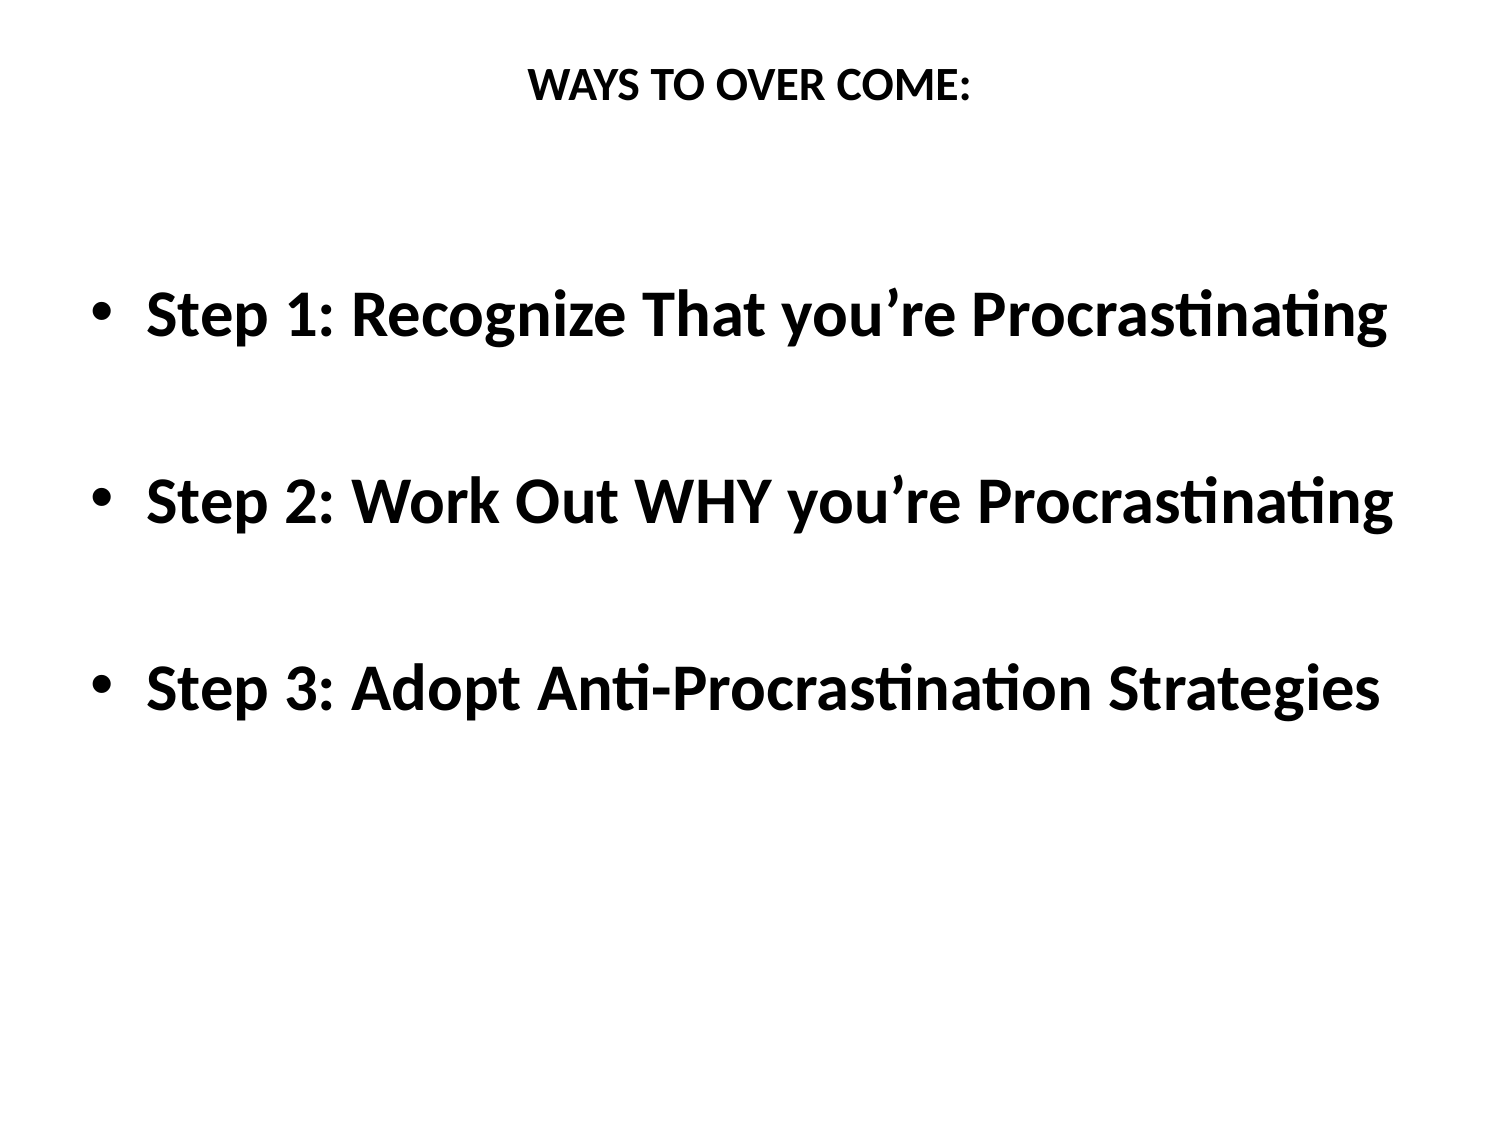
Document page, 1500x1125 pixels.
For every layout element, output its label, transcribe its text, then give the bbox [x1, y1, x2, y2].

title WAYS TO OVER COME: [75, 45, 1425, 233]
list Step 1: Recognize That you’re Procrastinating Step 2: Work Out WHY you’re Procrastinating Step 3: Adopt Anti-Procrastination Strategies [75, 262, 1425, 1005]
